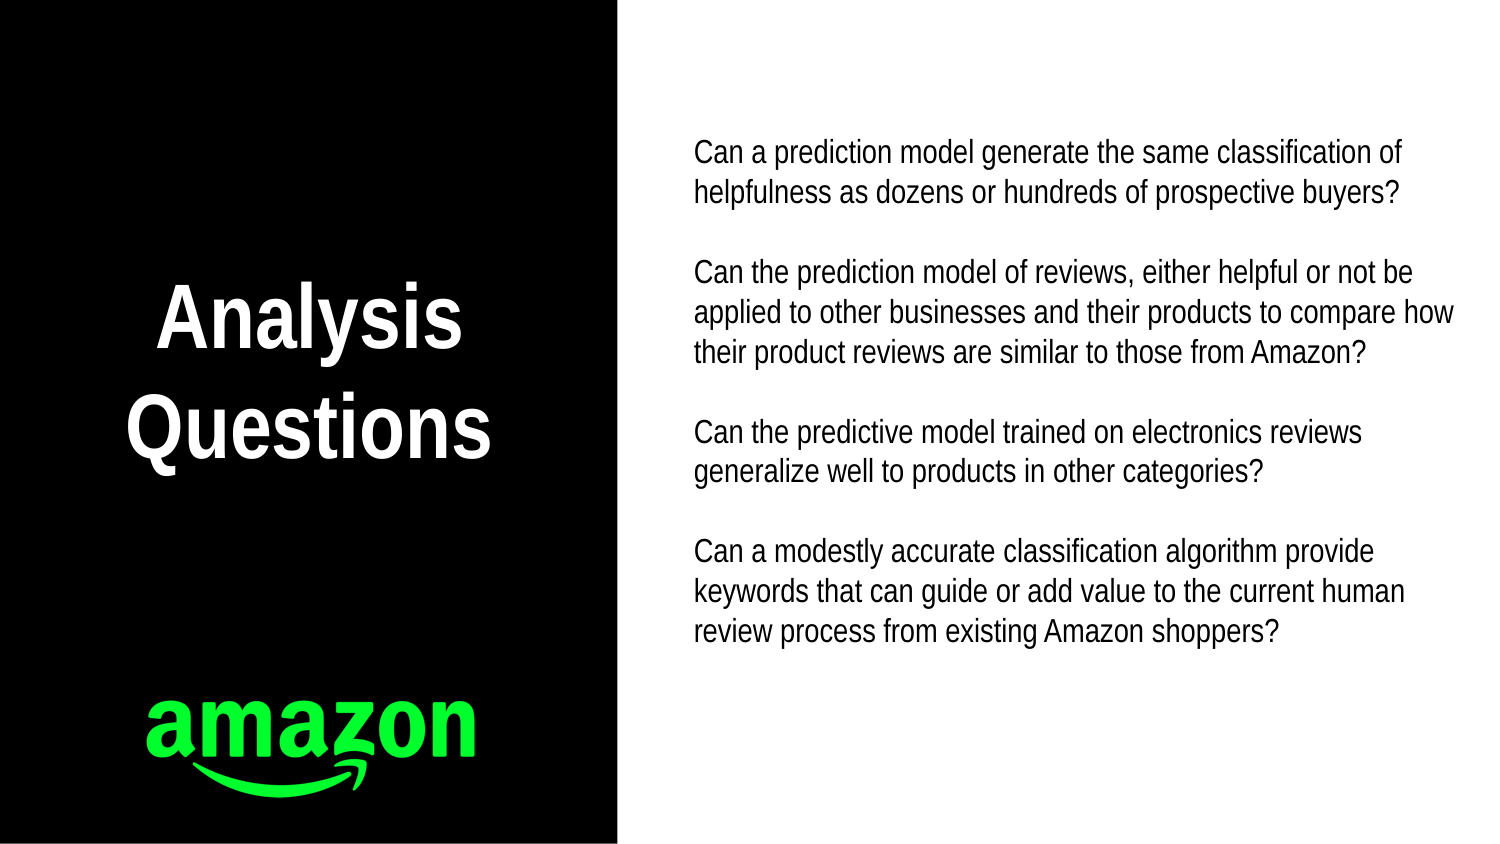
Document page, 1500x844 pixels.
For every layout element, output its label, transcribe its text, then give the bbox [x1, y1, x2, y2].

picture [121, 676, 498, 820]
title Analysis Questions [0, 0, 620, 844]
list Can a prediction model generate the same classification of helpfulness as dozens or hundreds of prospective buyers? Can the prediction model of reviews, either helpful or not be applied to other businesses and their products to compare how their product reviews are similar to those from Amazon? Can the predictive model trained on electronics reviews generalize well to products in other categories? Can a modestly accurate classification algorithm provide keywords that can guide or add value to the current human review process from existing Amazon shoppers? [631, 115, 1477, 721]
